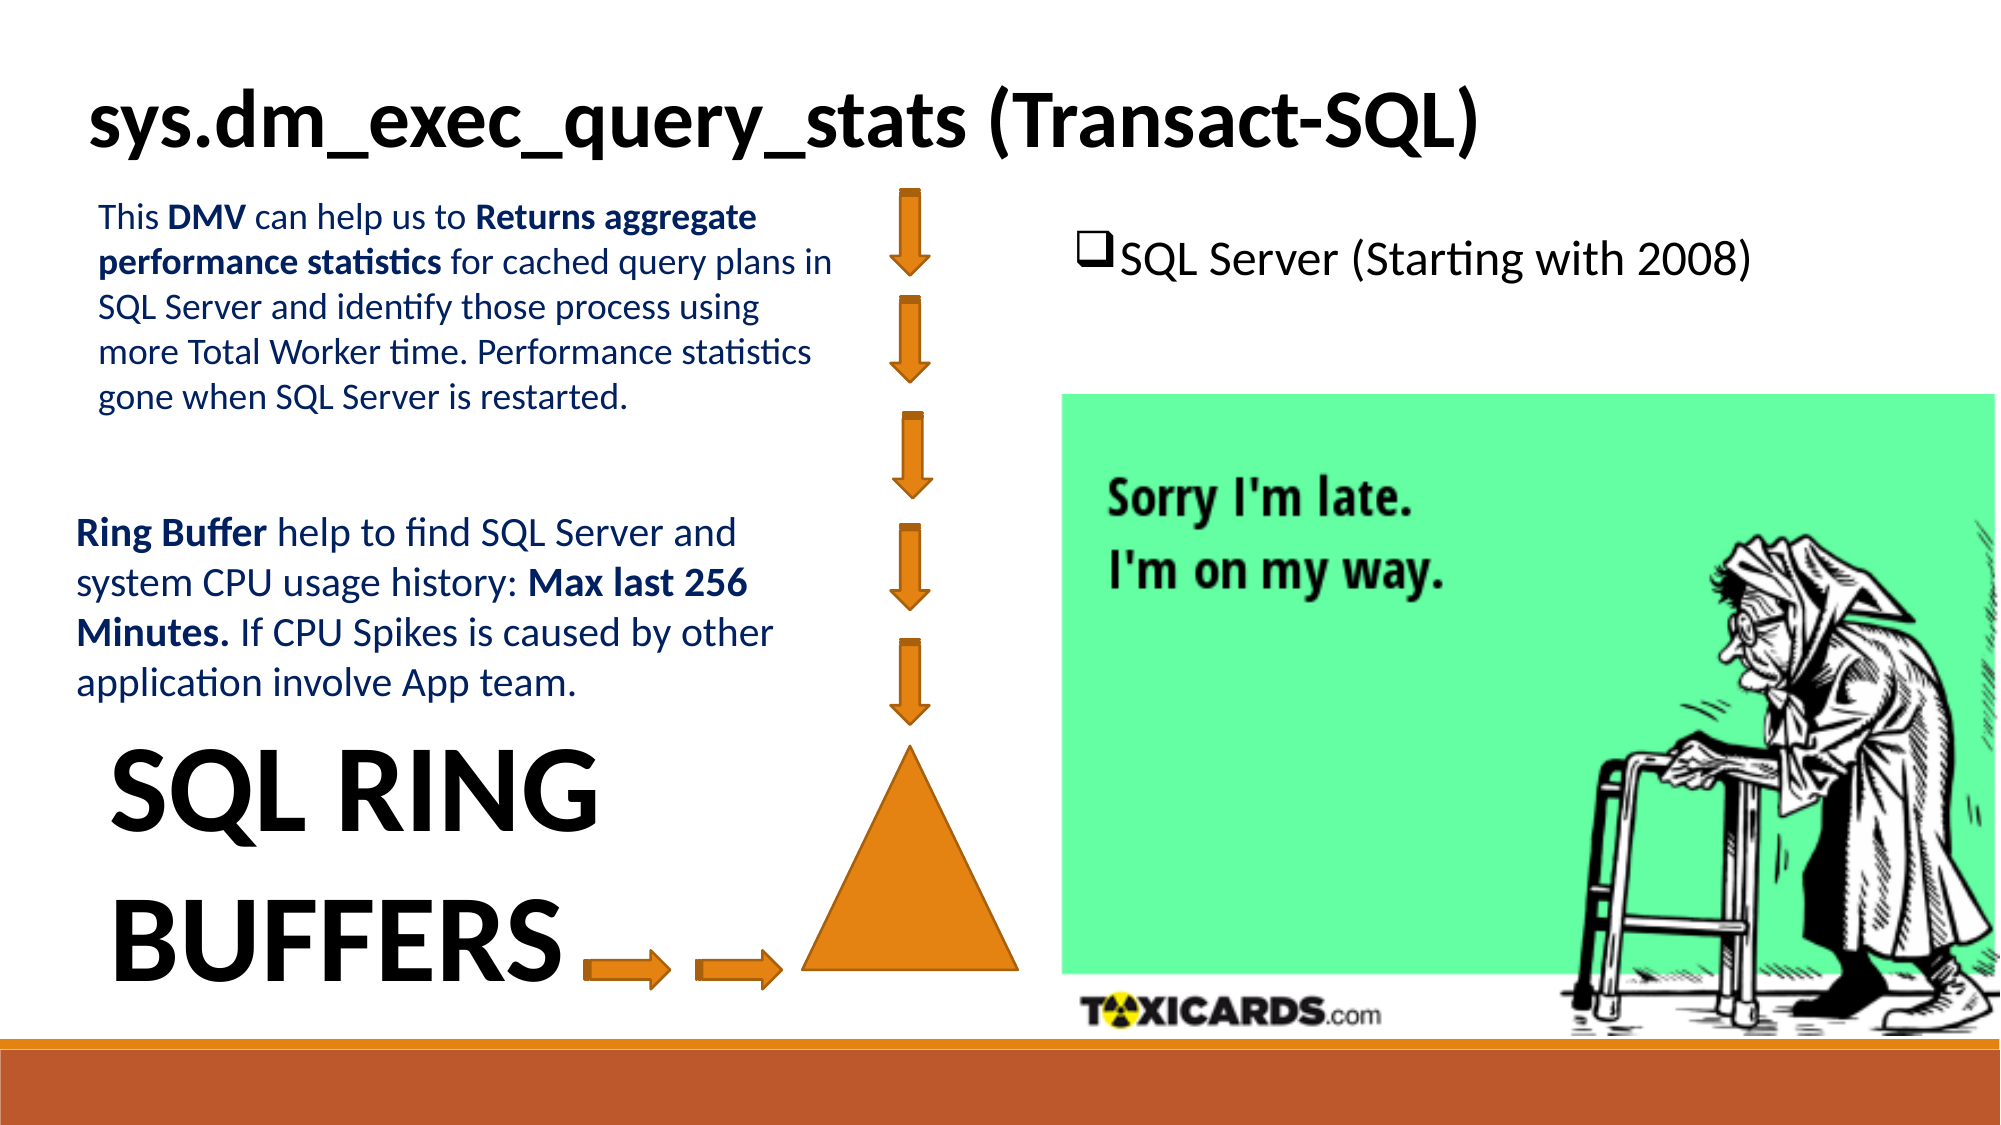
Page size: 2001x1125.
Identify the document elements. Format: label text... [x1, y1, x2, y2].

text_box Ring Buffer help to find SQL Server and system CPU usage history: Max last 256 Minutes. If CPU Spikes is caused by other application involve App team. [61, 497, 826, 713]
picture [1057, 394, 2000, 1036]
text_box [889, 295, 931, 384]
text_box sys.dm_exec_query_stats (Transact-SQL) [73, 56, 1595, 217]
text_box SQL Server (Starting with 2008) [1058, 218, 1853, 293]
text_box [889, 523, 931, 611]
text_box SQL RING BUFFERS [95, 713, 795, 1014]
text_box [583, 949, 672, 991]
text_box [889, 188, 931, 277]
text_box [892, 411, 934, 500]
text_box [801, 744, 1019, 972]
text_box [695, 949, 783, 991]
text_box [889, 638, 931, 726]
text_box This DMV can help us to Returns aggregate performance statistics for cached query plans in SQL Server and identify those process using more Total Worker time. Performance statistics gone when SQL Server is restarted. [83, 184, 848, 424]
